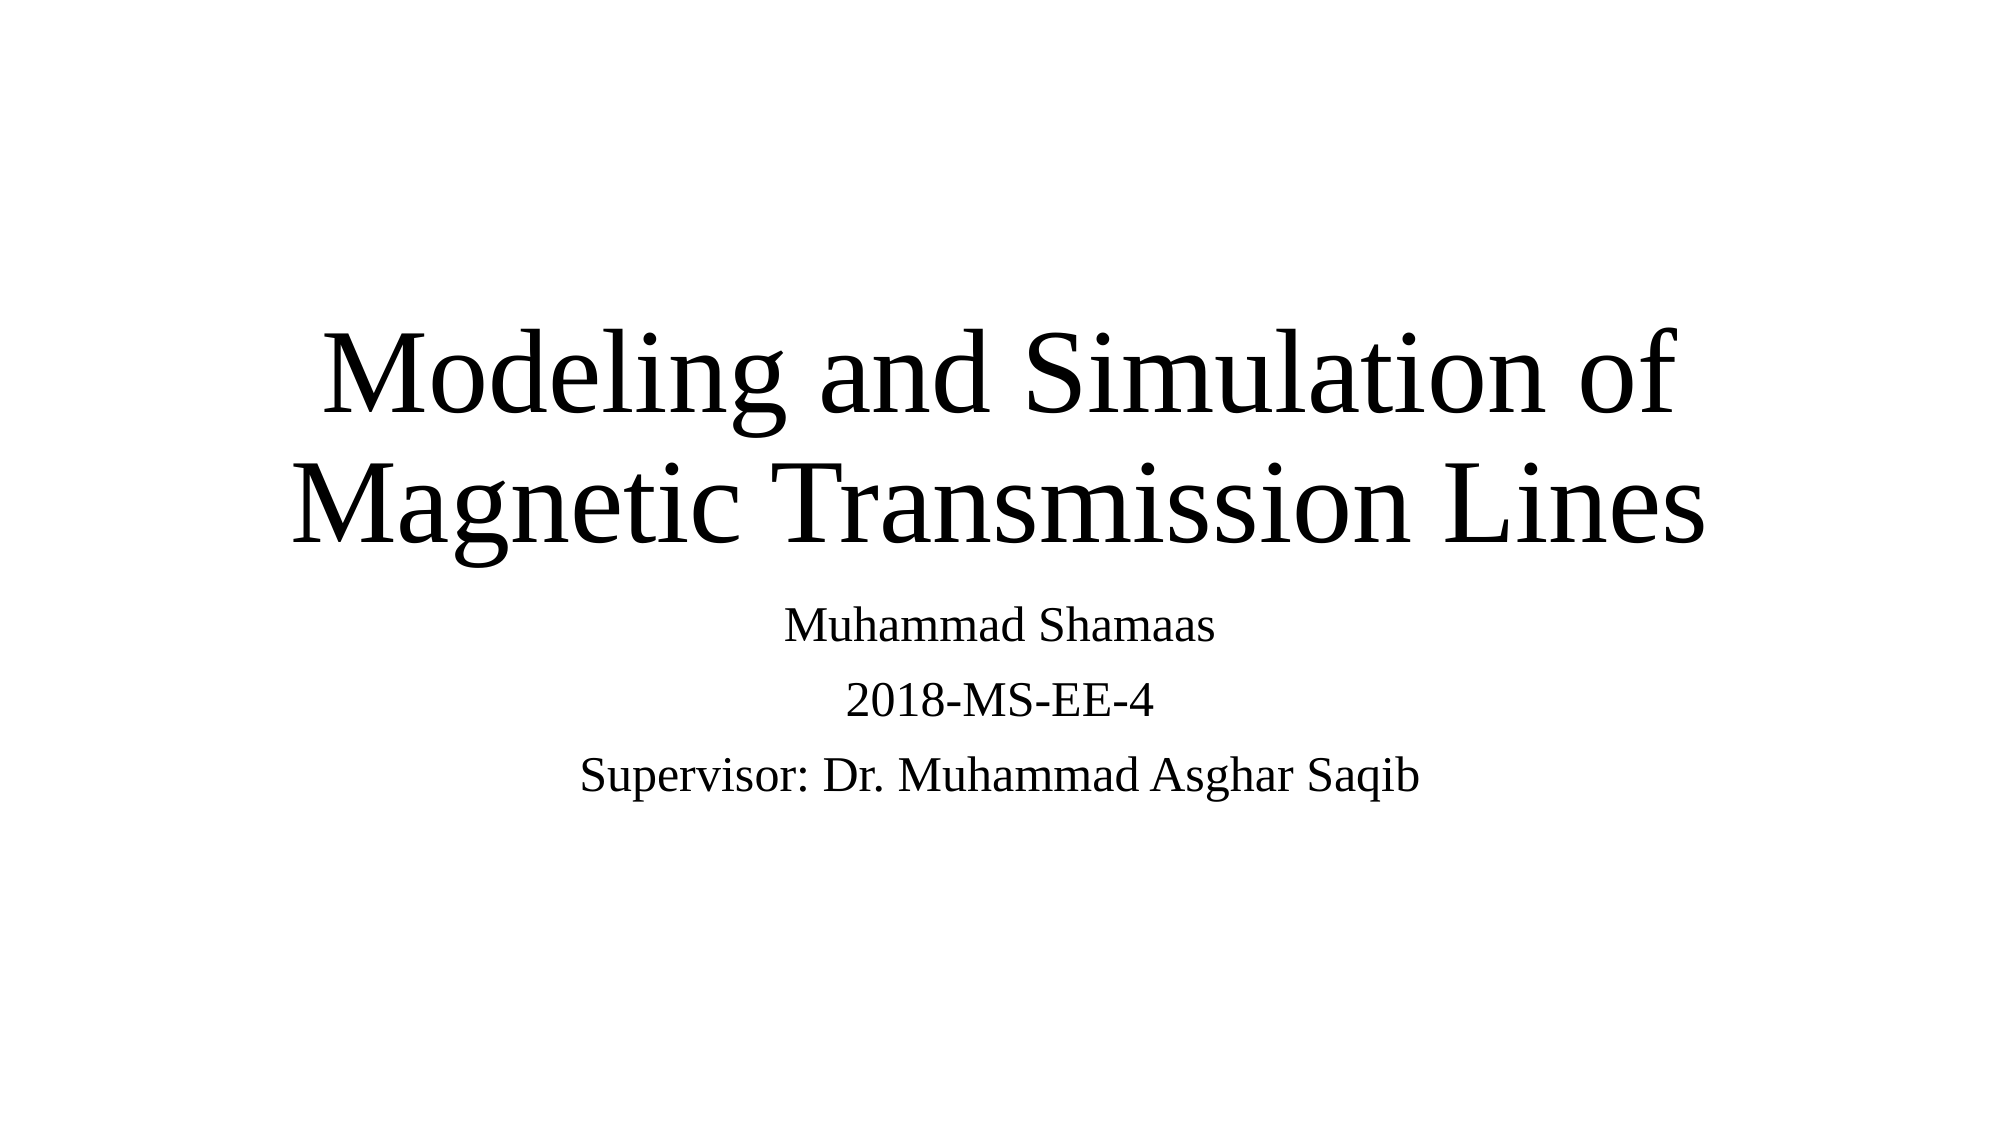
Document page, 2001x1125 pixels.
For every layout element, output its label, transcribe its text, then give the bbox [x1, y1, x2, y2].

subtitle Muhammad Shamaas 2018-MS-EE-4 Supervisor: Dr. Muhammad Asghar Saqib [249, 590, 1750, 863]
title Modeling and Simulation of Magnetic Transmission Lines [249, 184, 1750, 576]
